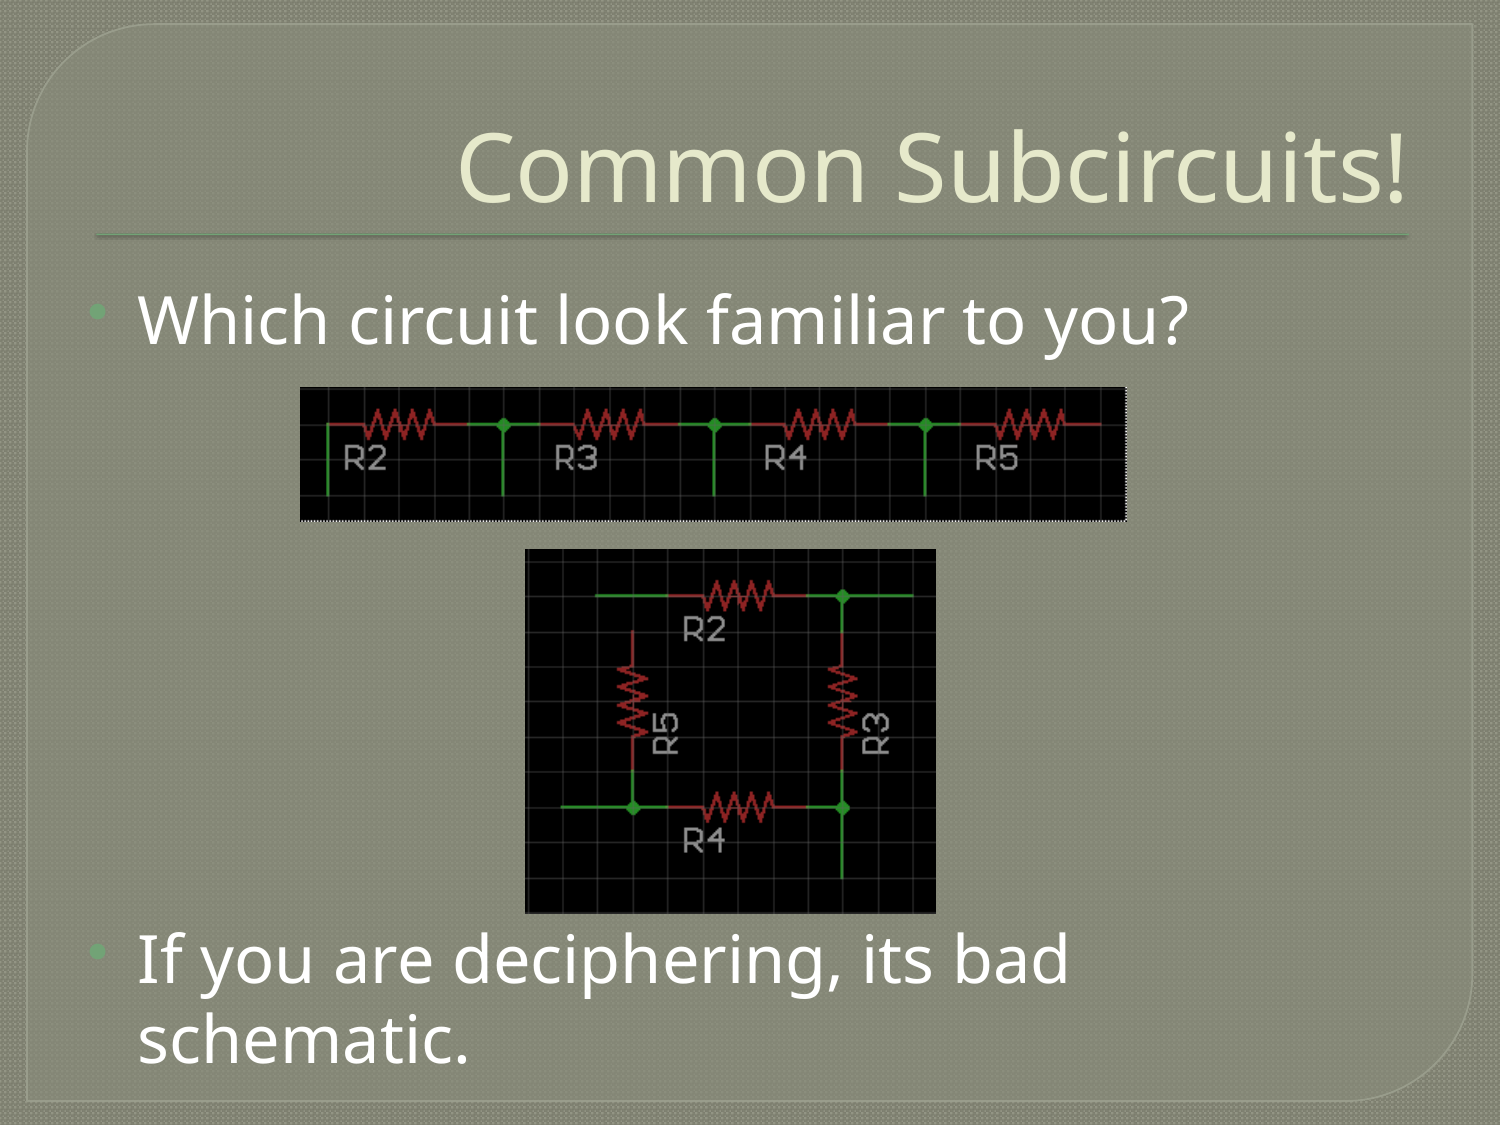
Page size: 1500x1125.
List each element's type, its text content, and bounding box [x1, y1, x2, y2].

list Which circuit look familiar to you? If you are deciphering, its bad schematic. [75, 270, 1425, 1013]
title Common Subcircuits! [75, 41, 1425, 230]
picture [299, 387, 1127, 523]
picture [524, 549, 937, 915]
